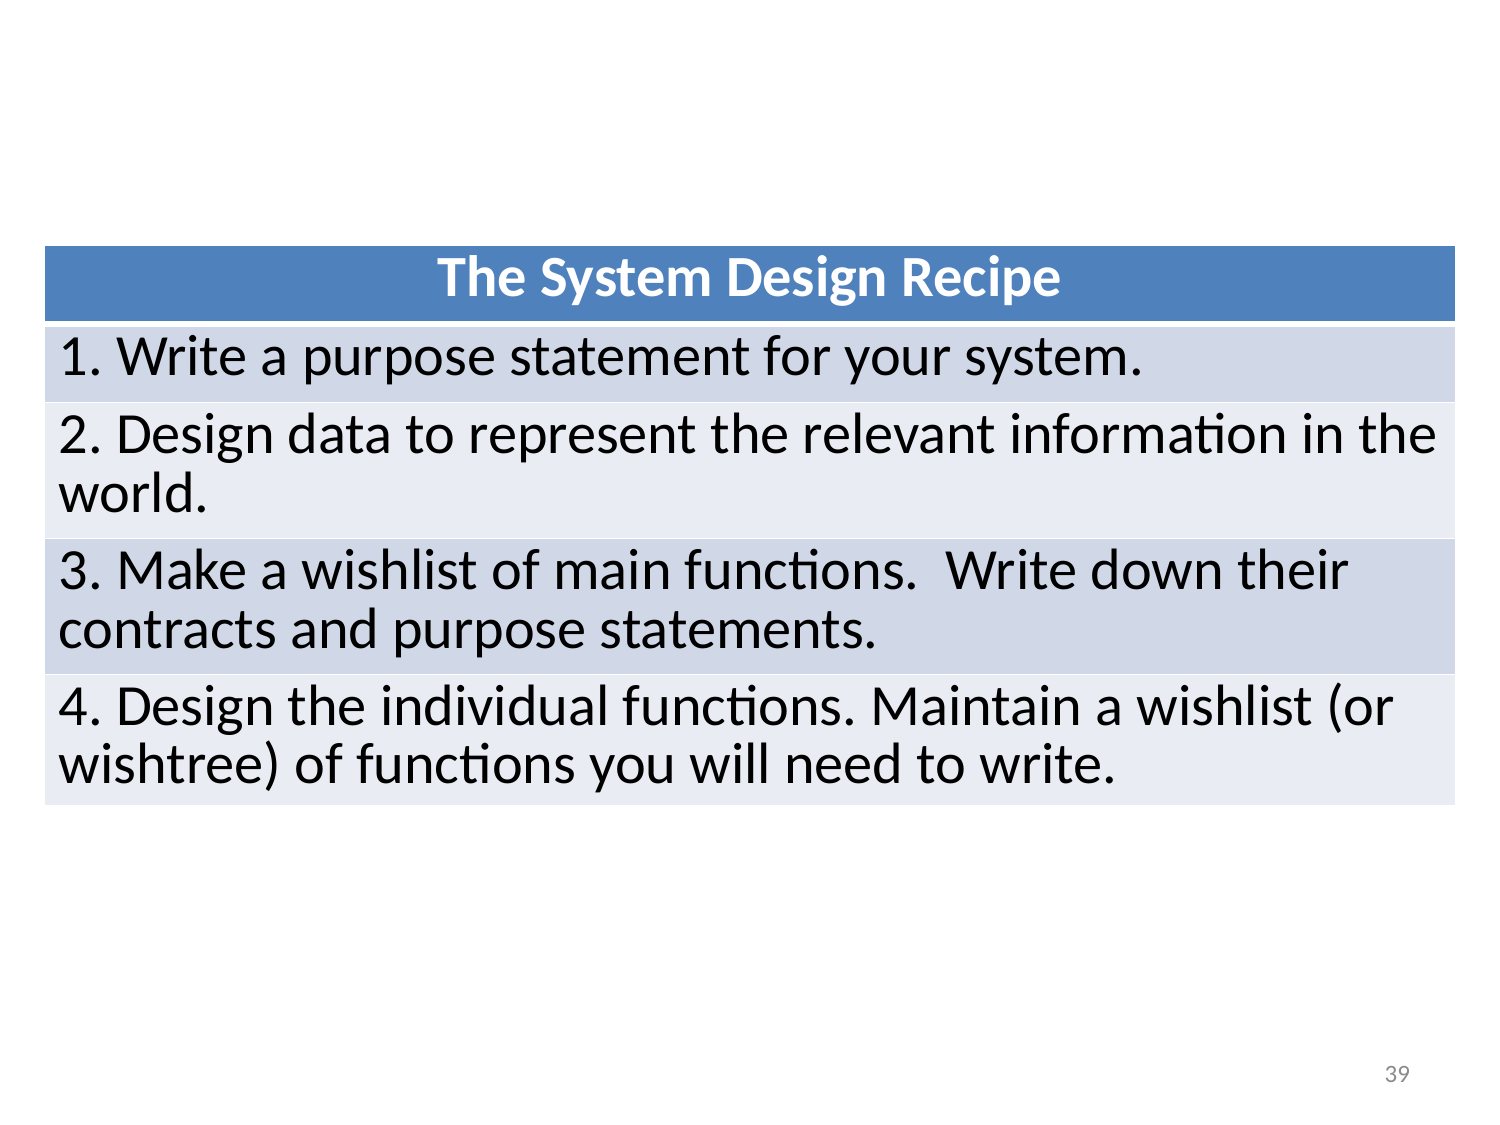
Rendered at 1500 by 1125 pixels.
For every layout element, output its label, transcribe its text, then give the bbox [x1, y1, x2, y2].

table_cell 2. Design data to represent the relevant information in the world. [45, 403, 1455, 538]
table_cell 3. Make a wishlist of main functions. Write down their contracts and purpose statements. [45, 539, 1455, 674]
slide_number 39 [1074, 1042, 1425, 1103]
table_cell 1. Write a purpose statement for your system. [45, 327, 1455, 402]
table_cell 4. Design the individual functions. Maintain a wishlist (or wishtree) of functions you will need to write. [45, 675, 1455, 805]
table_header The System Design Recipe [45, 246, 1455, 321]
